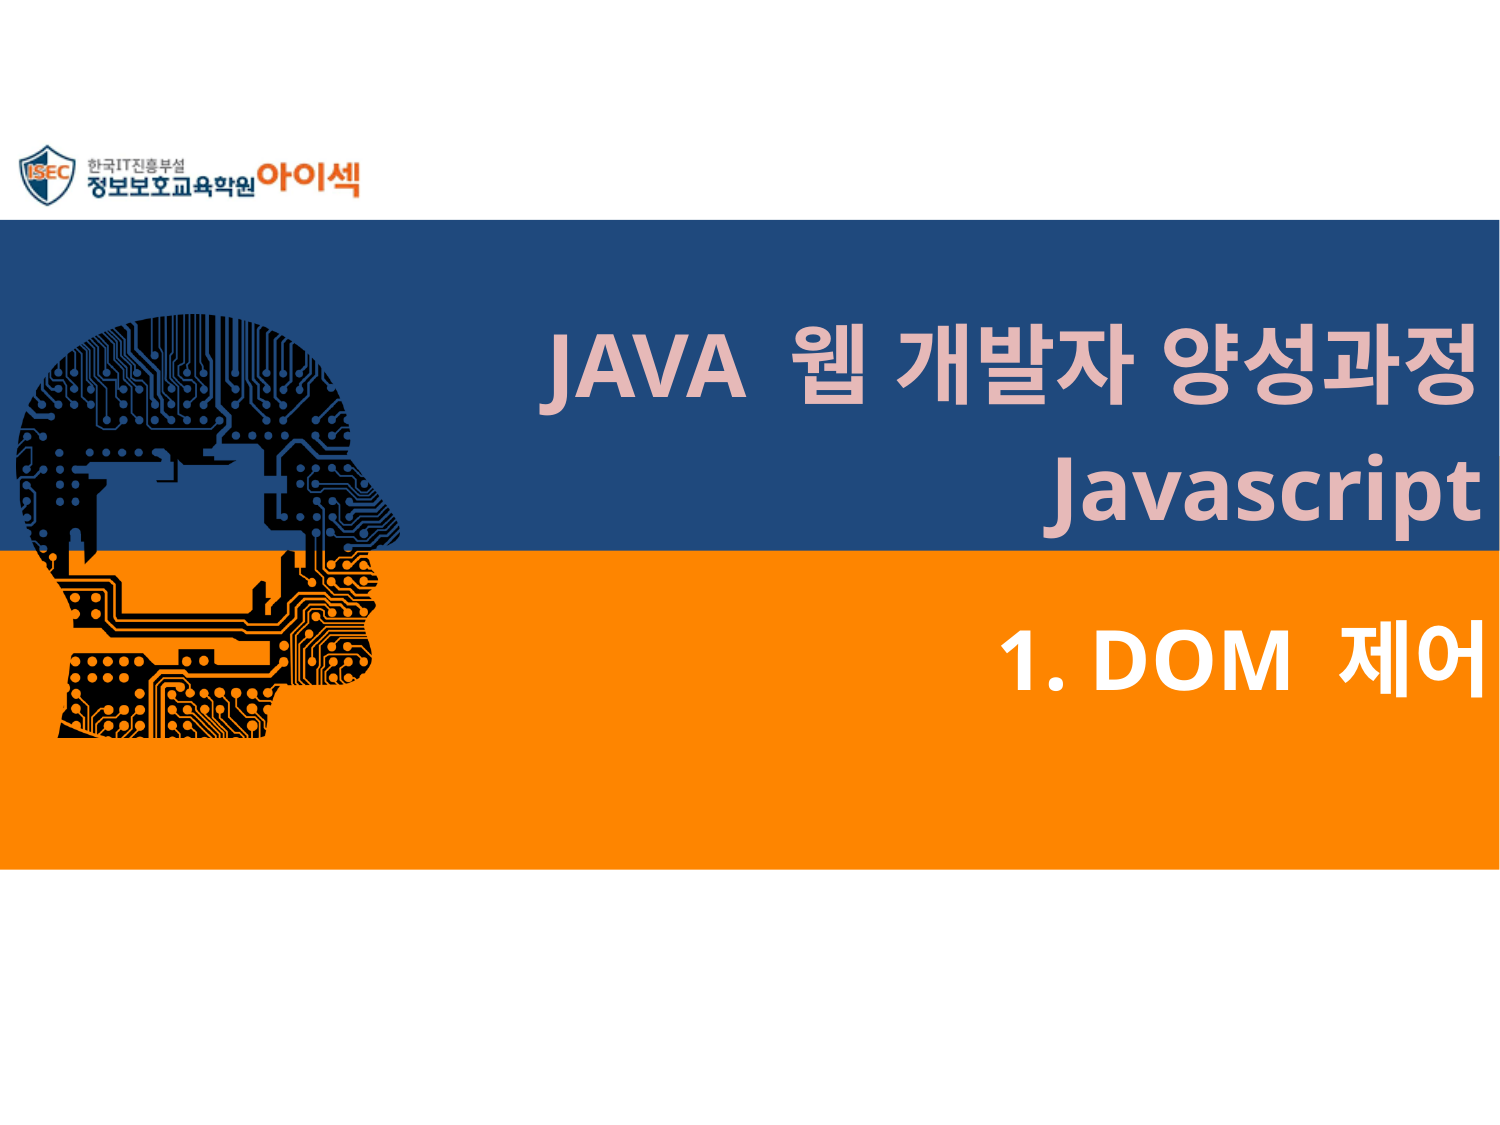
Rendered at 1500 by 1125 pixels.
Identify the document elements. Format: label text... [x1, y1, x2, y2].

title 1. DOM 제어 [0, 574, 1500, 740]
subtitle JAVA 웹 개발자 양성과정 Javascript [448, 302, 1499, 504]
picture [16, 314, 400, 574]
picture [0, 28, 400, 219]
